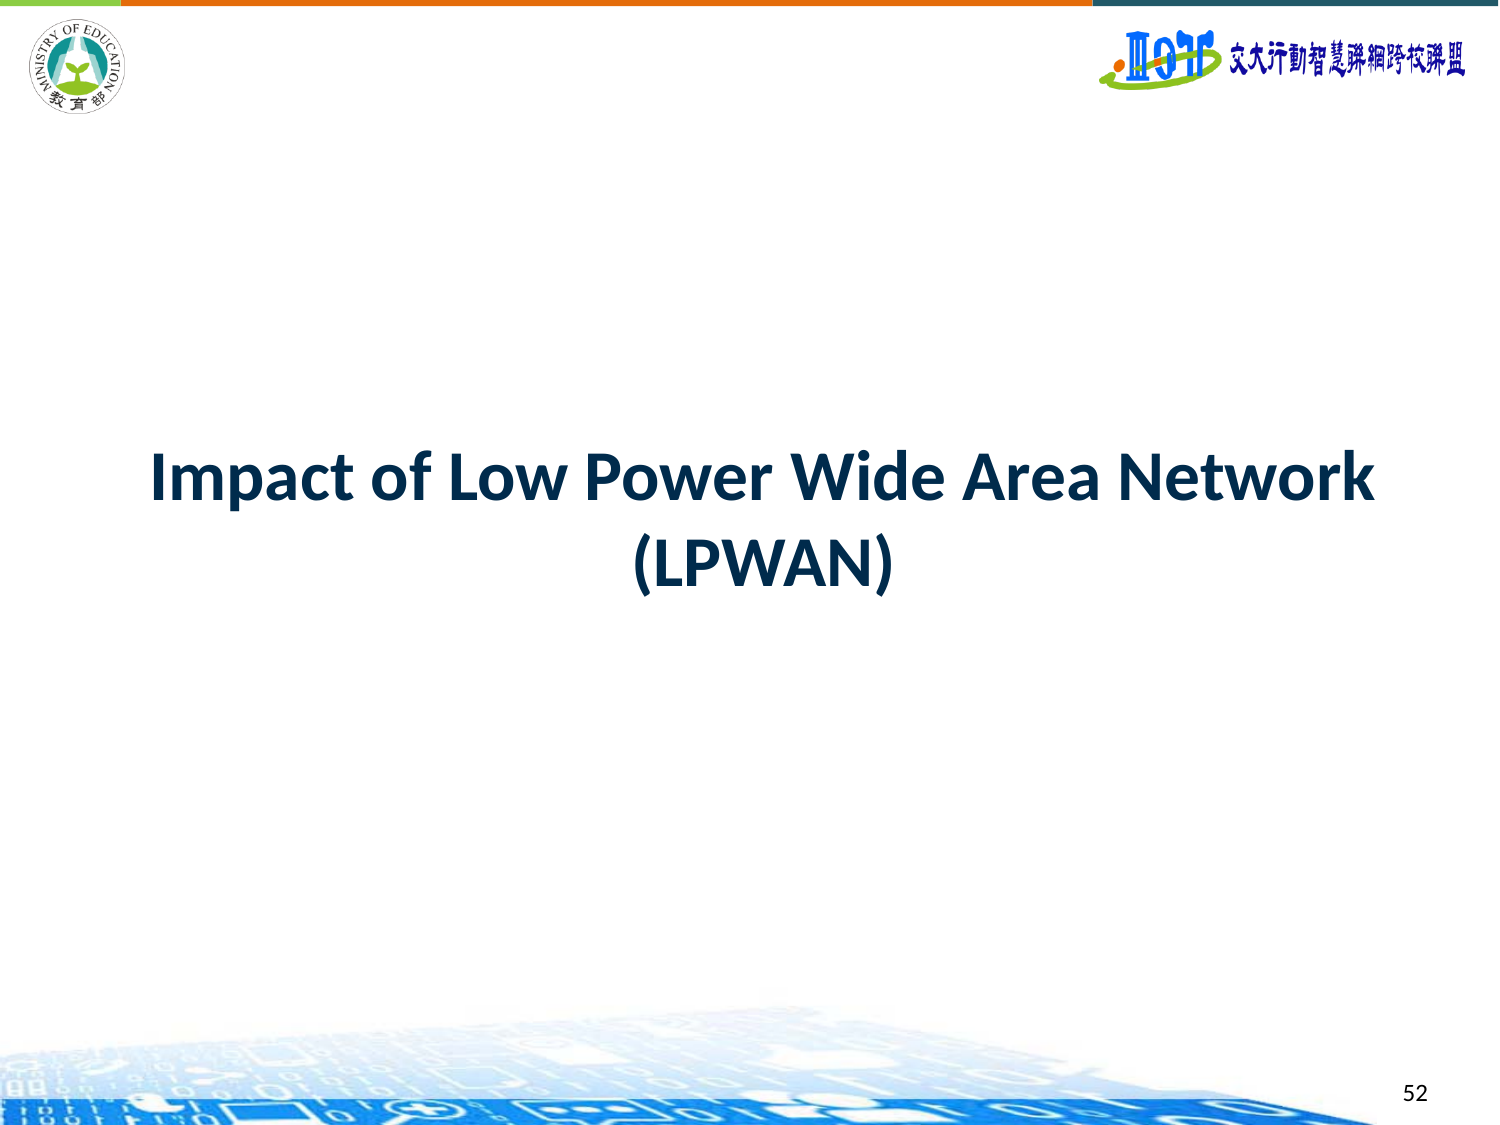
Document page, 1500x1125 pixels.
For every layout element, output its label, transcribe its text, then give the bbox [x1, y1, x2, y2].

slide_number 52 [1387, 1069, 1484, 1125]
picture [0, 987, 1377, 1125]
title Impact of Low Power Wide Area Network (LPWAN) [88, 420, 1439, 609]
picture [29, 19, 125, 114]
picture [1099, 30, 1465, 90]
